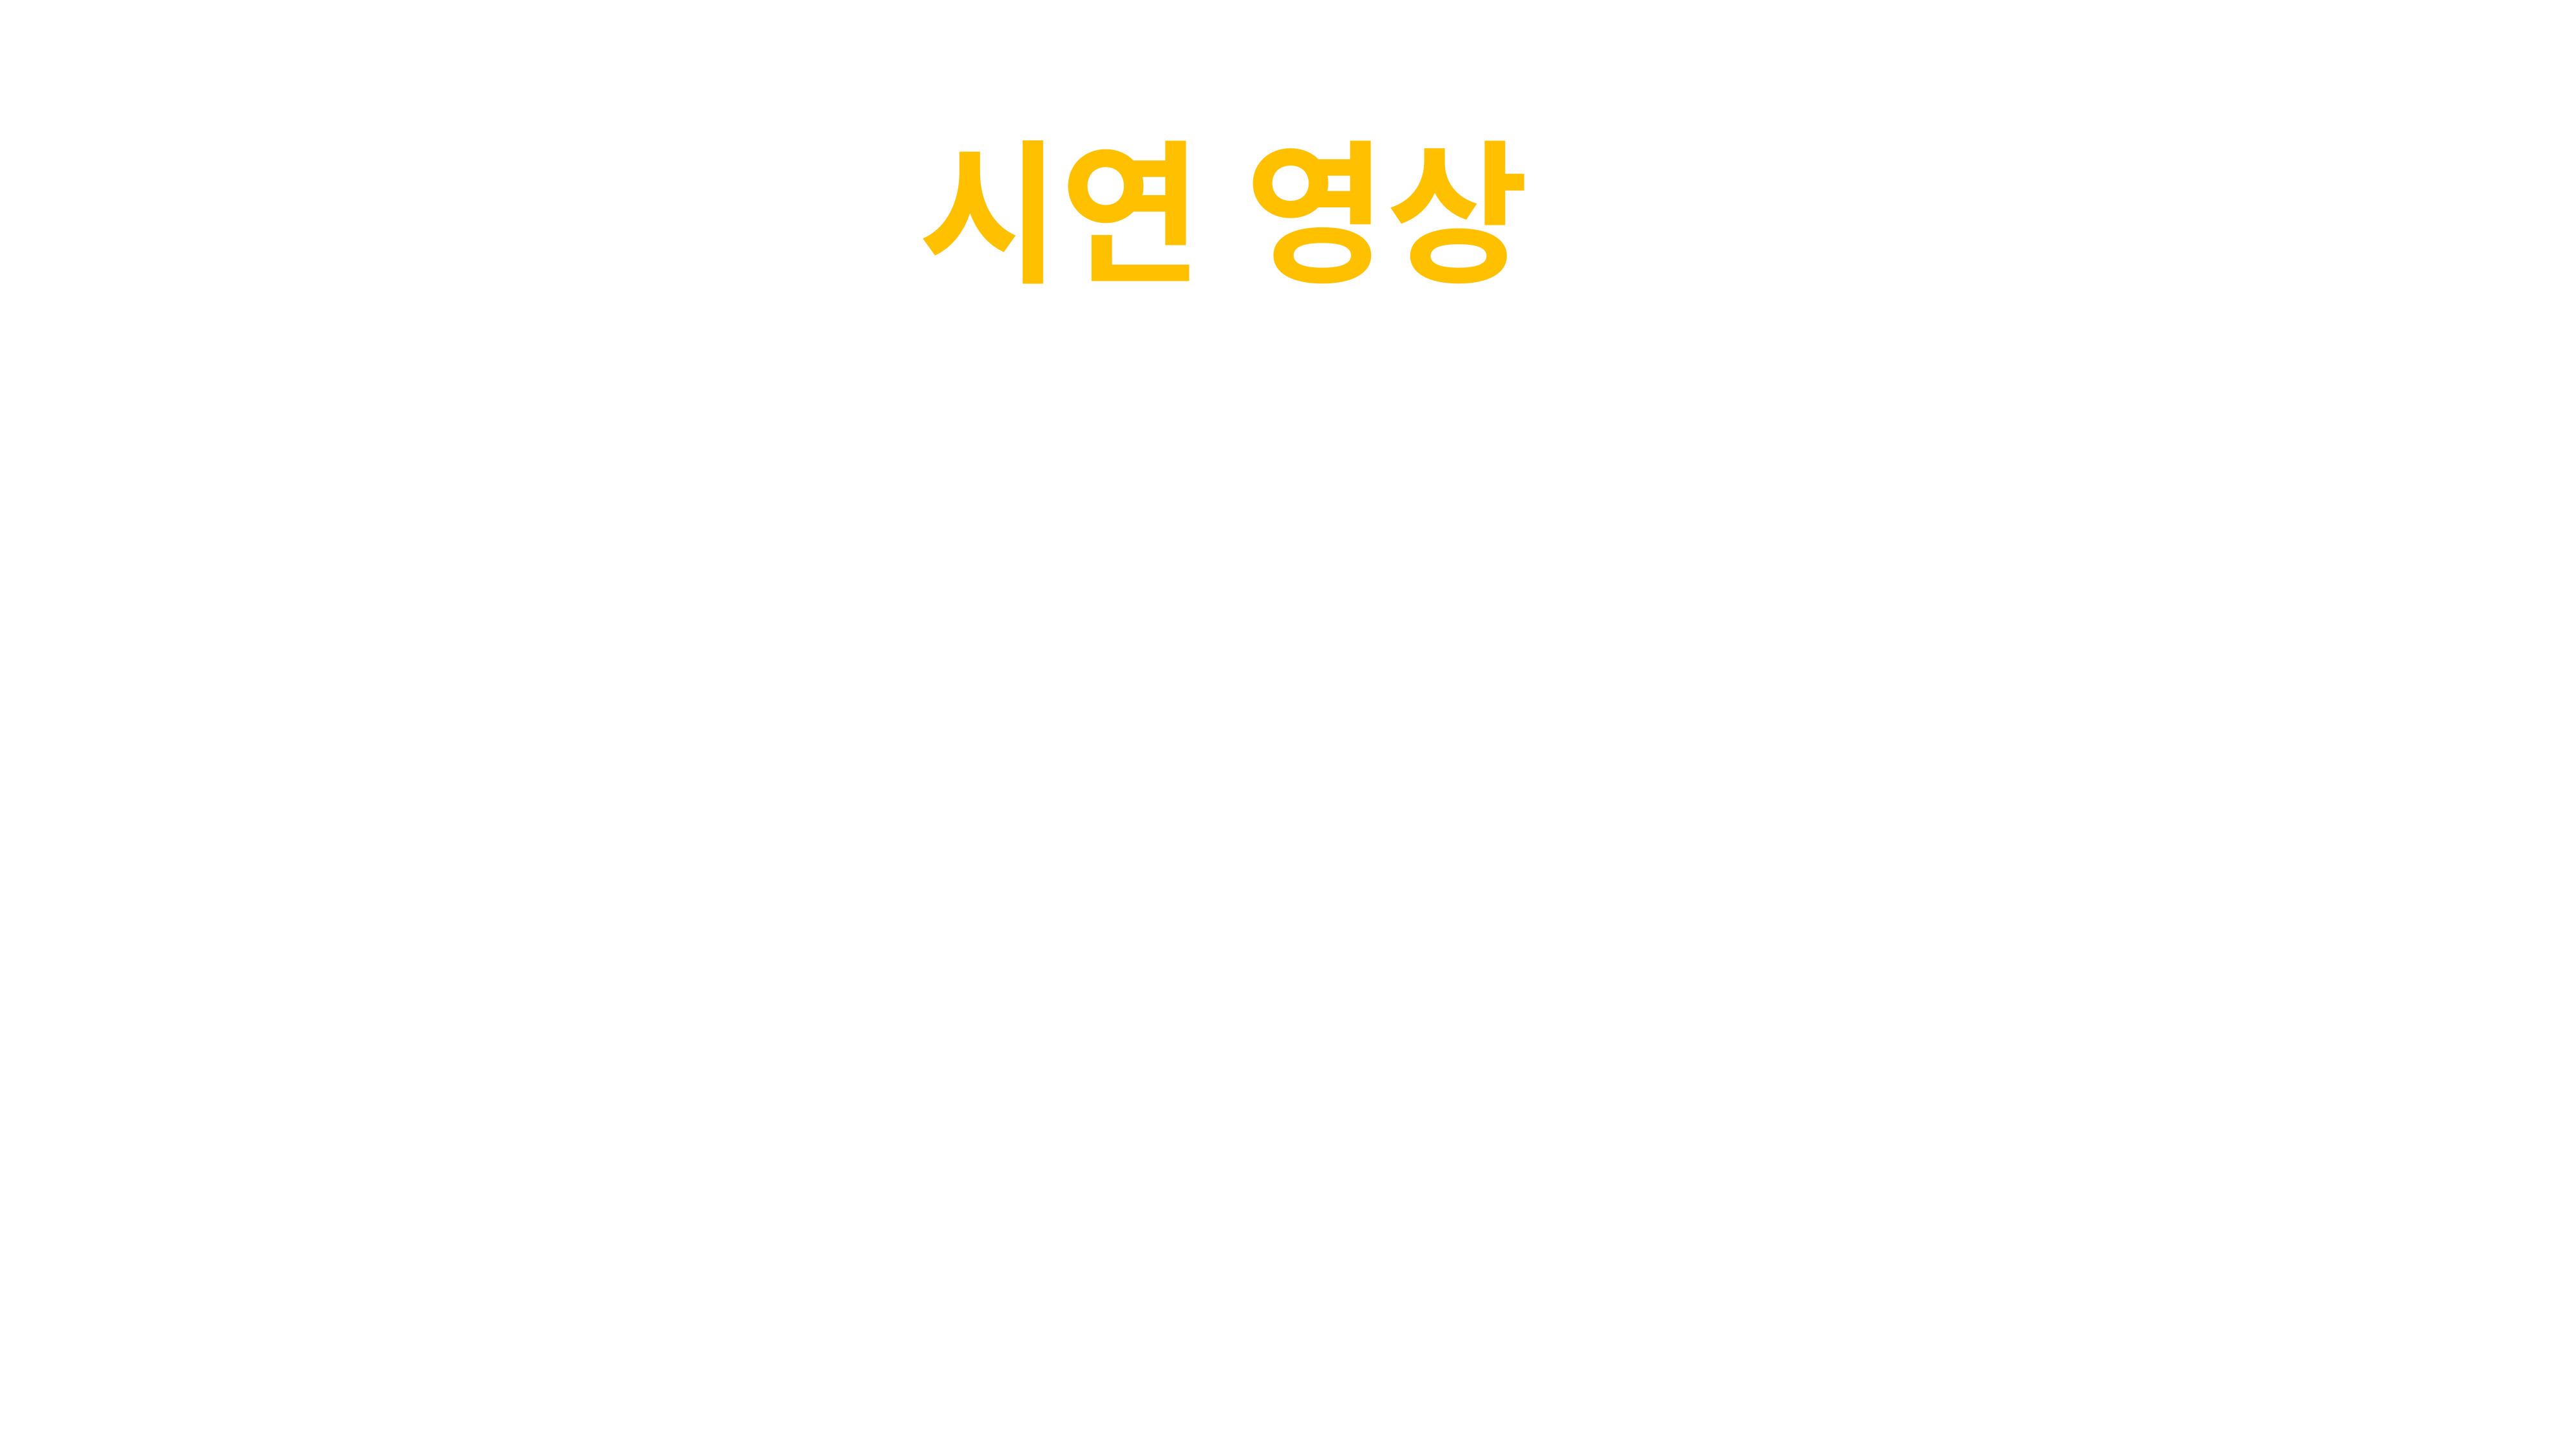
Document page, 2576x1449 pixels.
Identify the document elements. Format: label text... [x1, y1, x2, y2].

list 시연 영상 [909, 106, 1560, 321]
